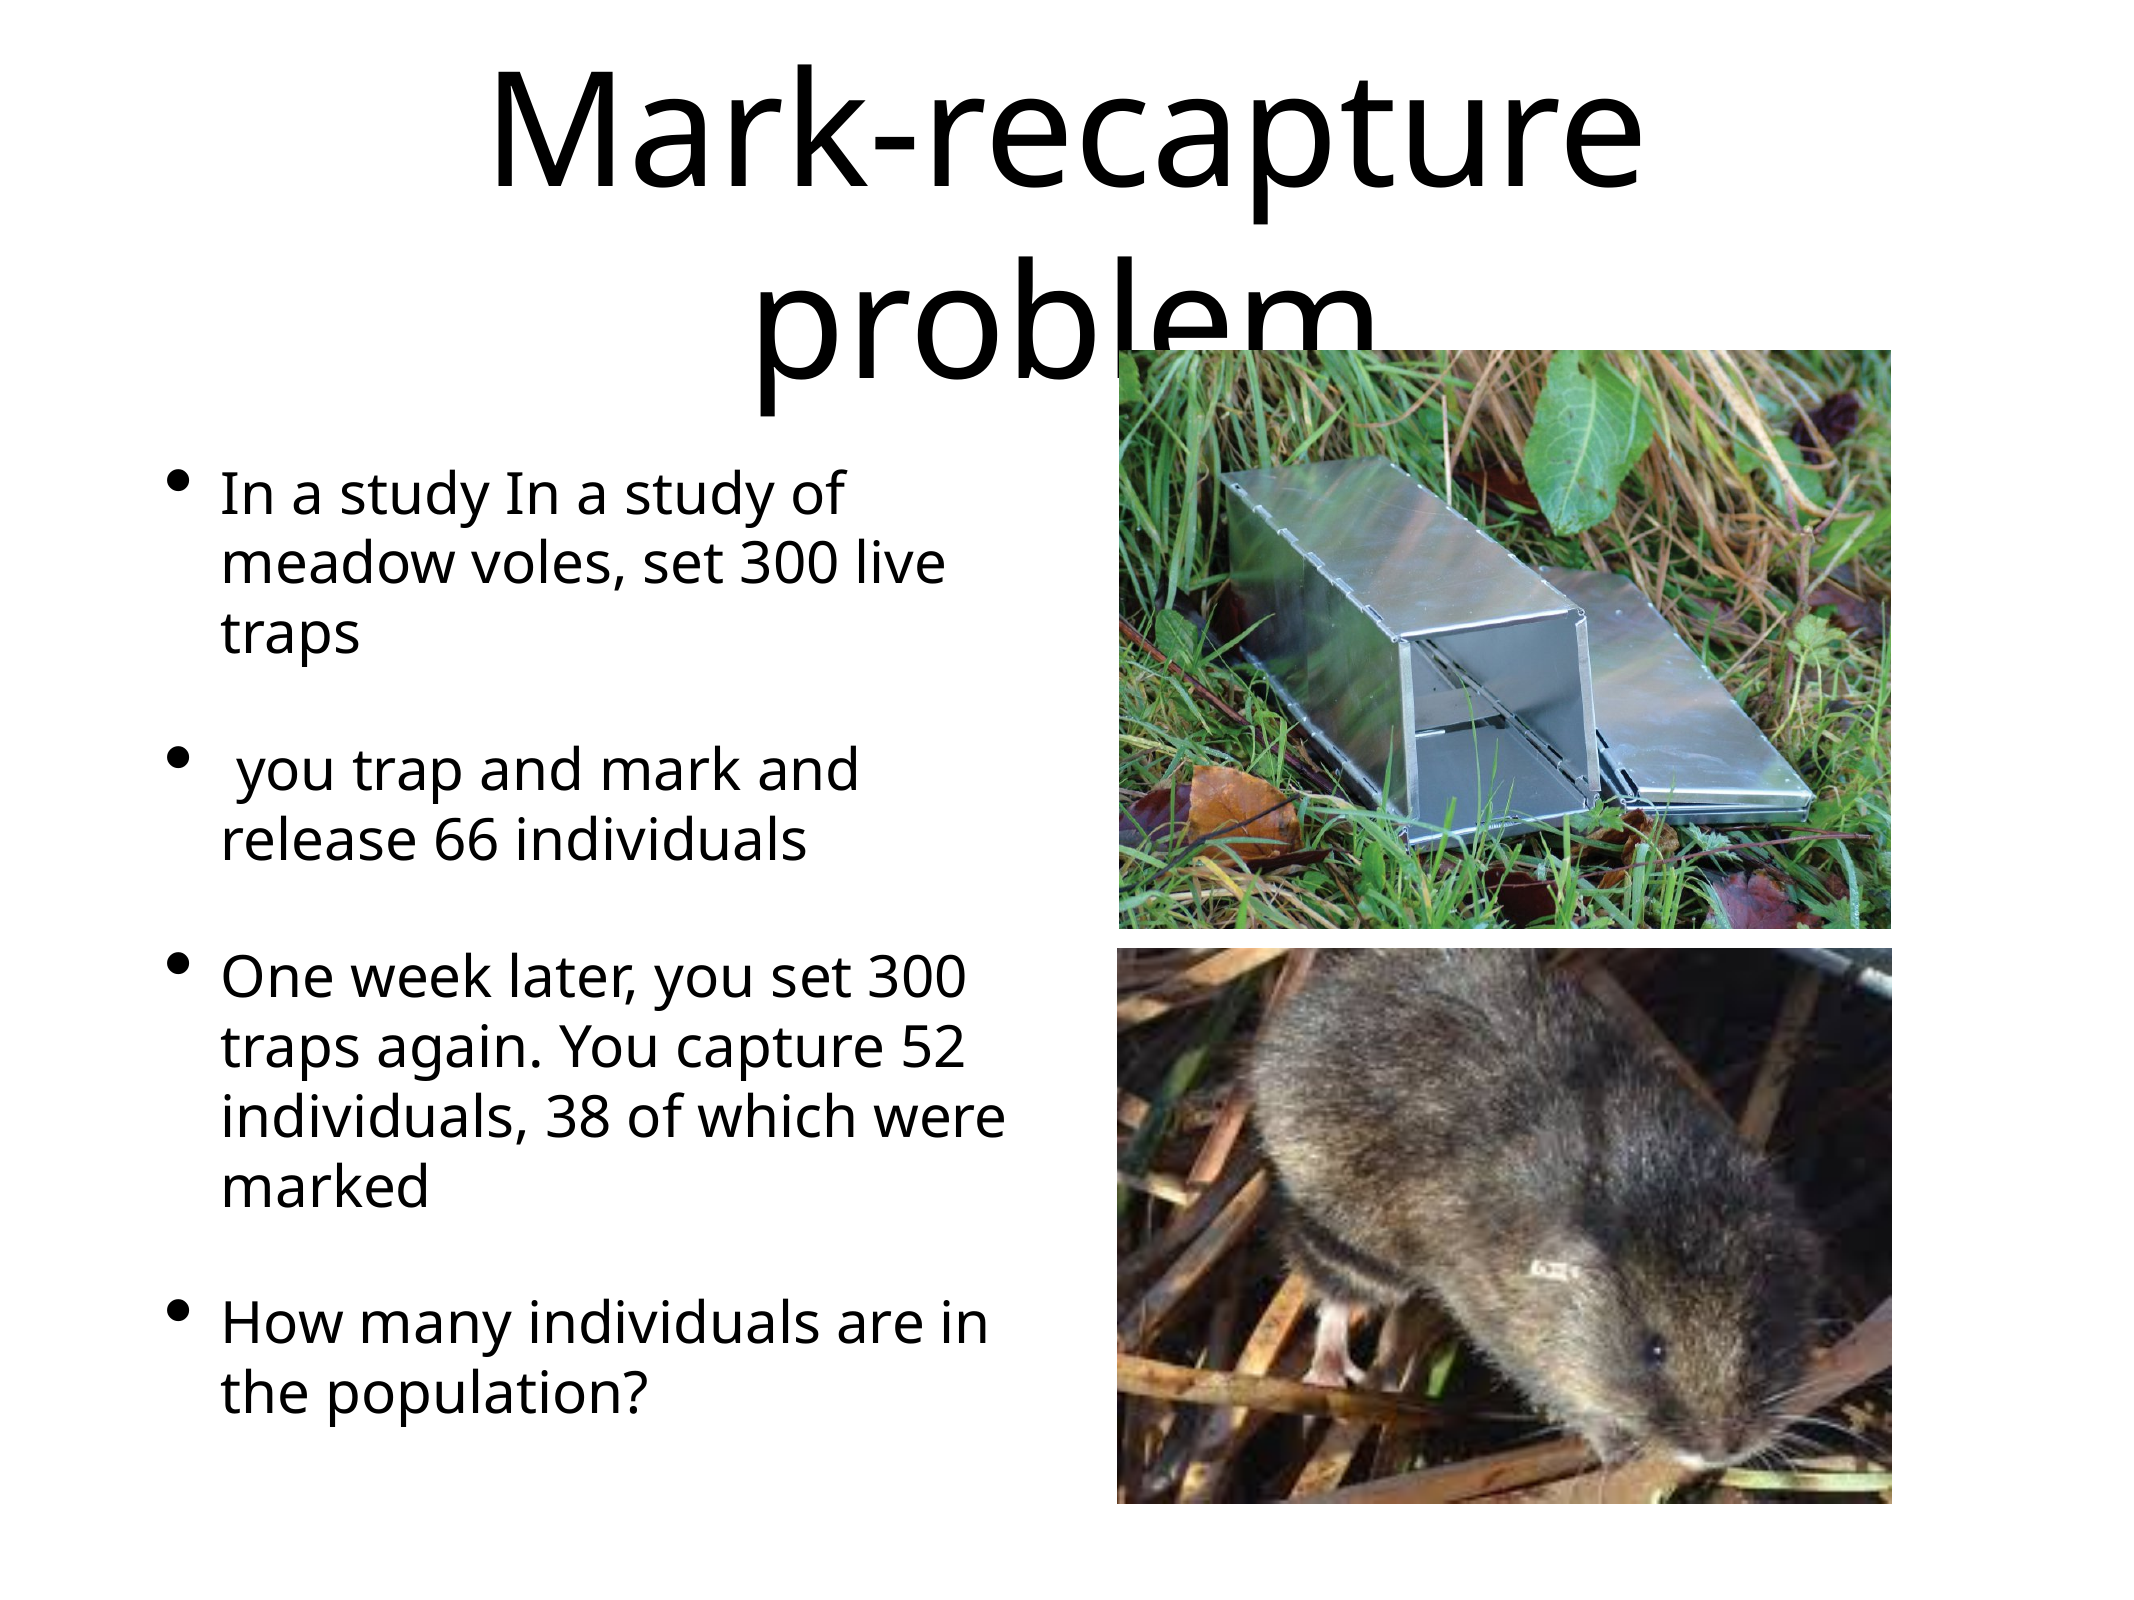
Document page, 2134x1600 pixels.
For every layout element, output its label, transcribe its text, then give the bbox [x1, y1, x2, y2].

title Mark-recapture problem [155, 41, 1978, 397]
picture [1117, 948, 1893, 1505]
picture [1119, 349, 1891, 930]
list In a study In a study of meadow voles, set 300 live traps you trap and mark and release 66 individuals One week later, you set 300 traps again. You capture 52 individuals, 38 of which were marked How many individuals are in the population? [155, 424, 1032, 1457]
